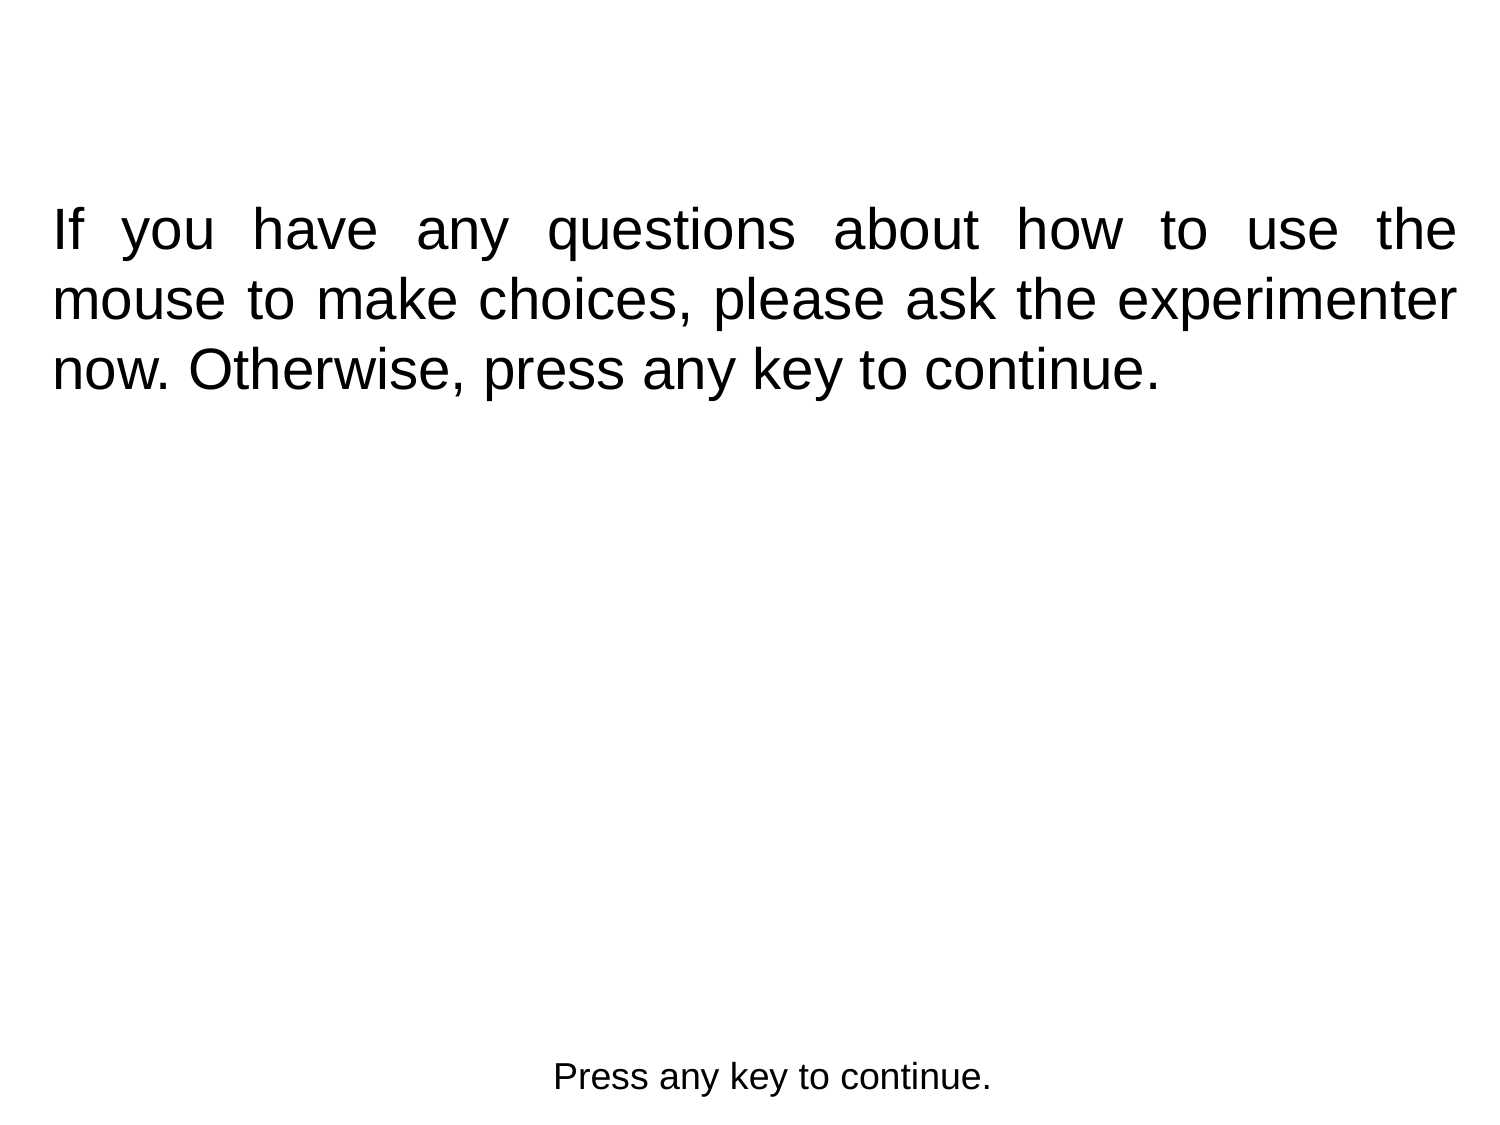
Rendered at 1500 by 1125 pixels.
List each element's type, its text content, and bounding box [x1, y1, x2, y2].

text_box If you have any questions about how to use the mouse to make choices, please ask the experimenter now. Otherwise, press any key to continue. [37, 183, 1475, 479]
